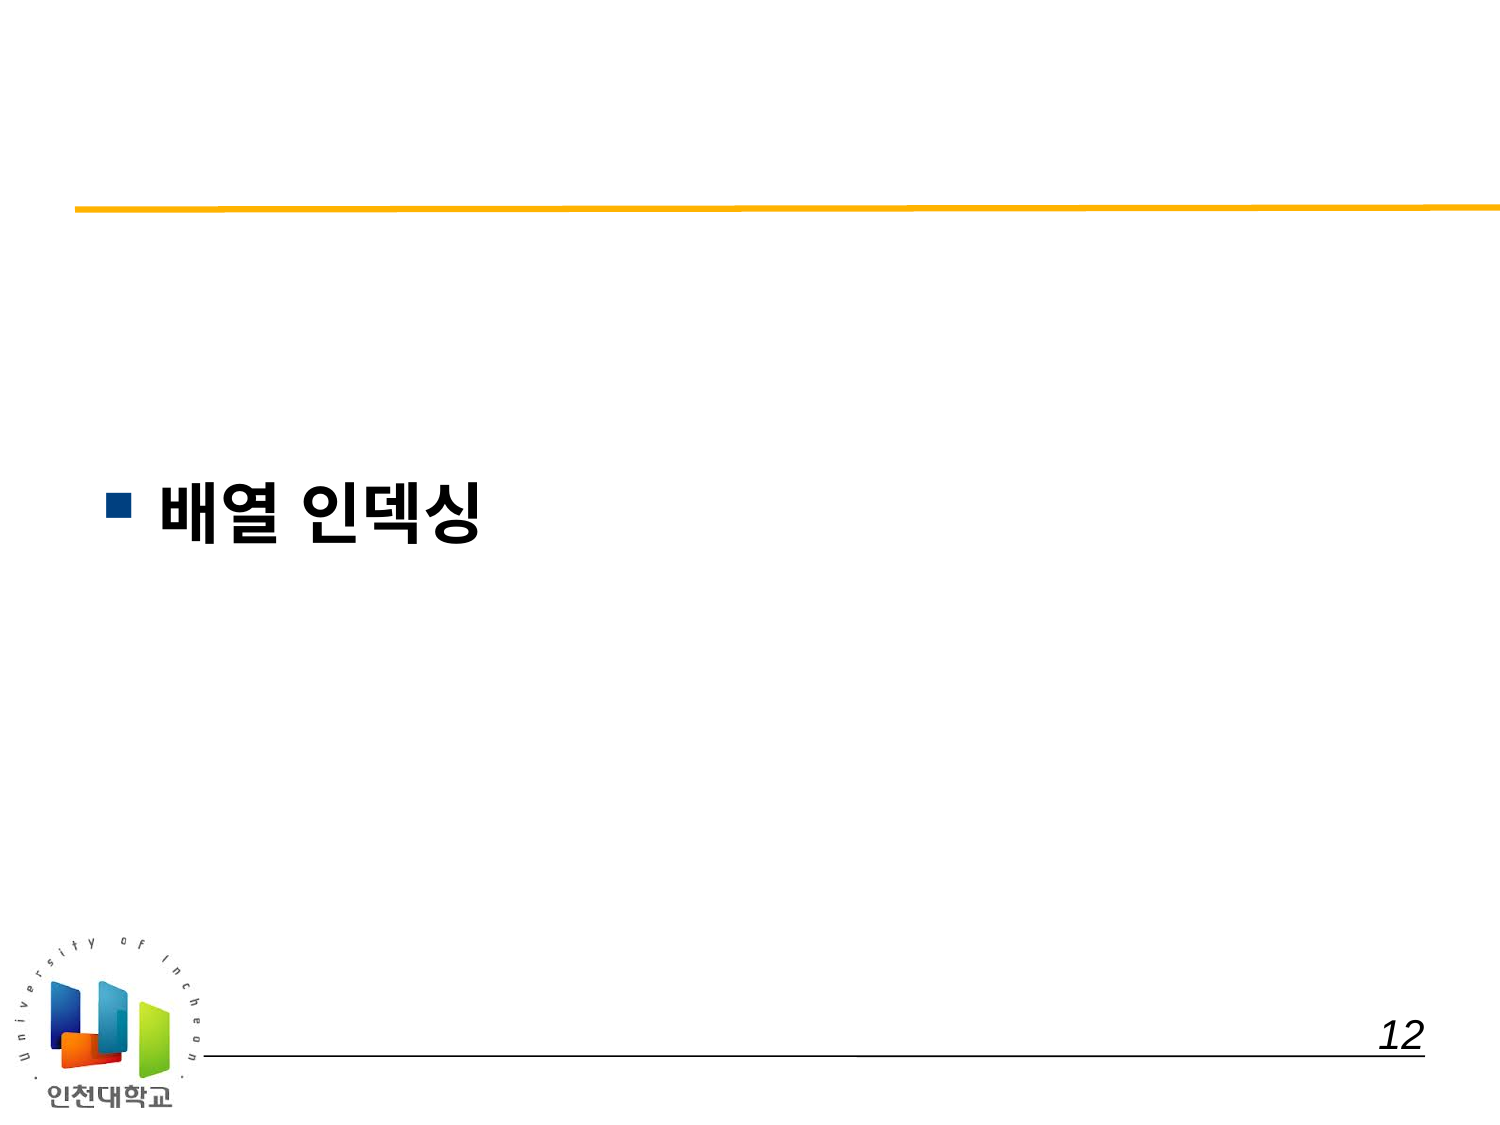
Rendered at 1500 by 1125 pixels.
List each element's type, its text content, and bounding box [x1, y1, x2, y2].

picture [14, 937, 200, 1108]
slide_number 12 [1112, 999, 1440, 1057]
list 배열 인덱싱 [87, 237, 1457, 919]
